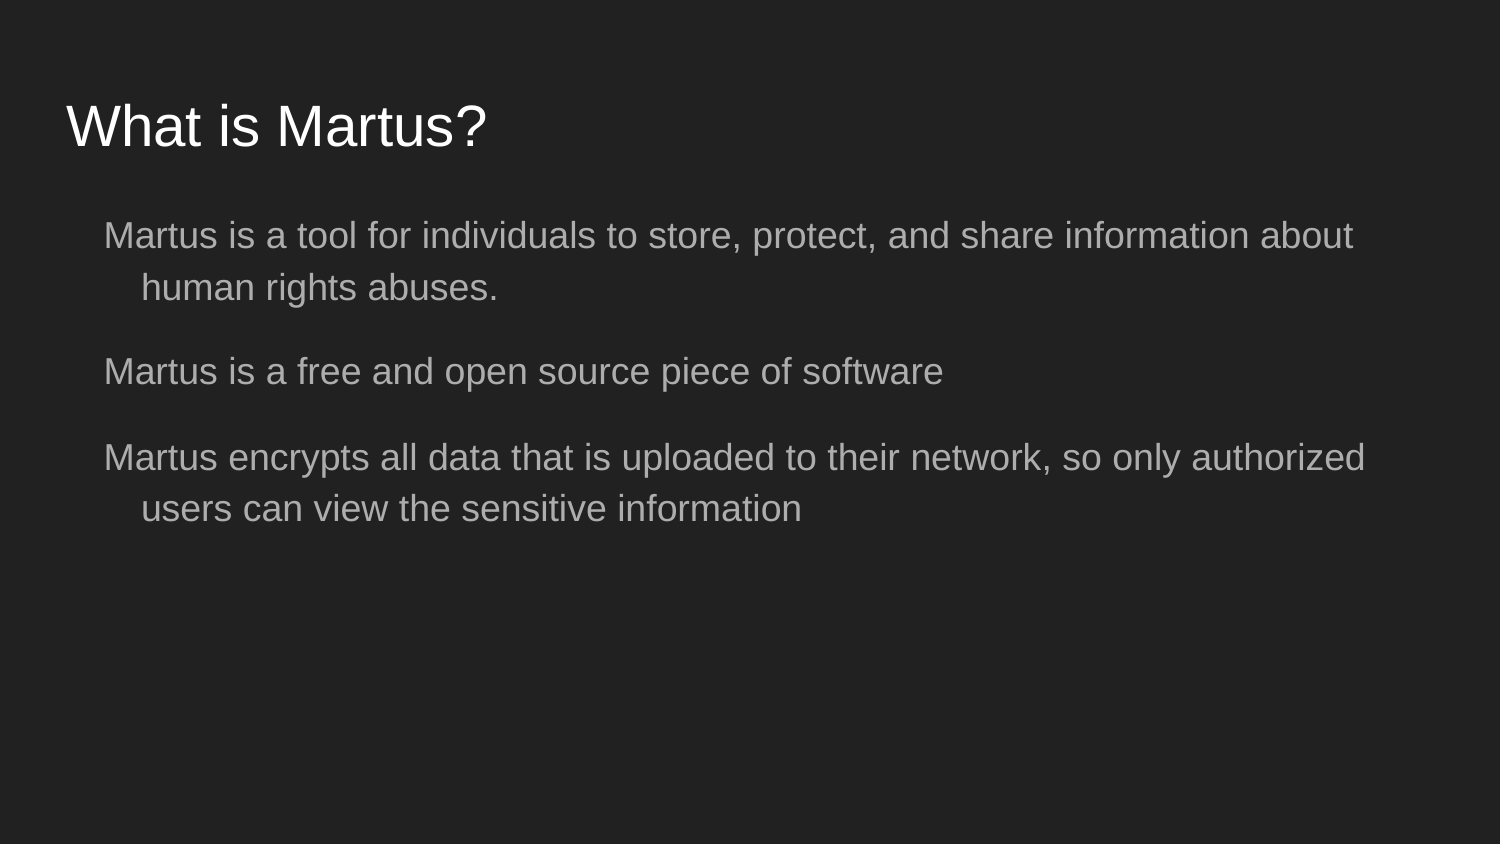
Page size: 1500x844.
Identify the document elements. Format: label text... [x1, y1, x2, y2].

list Martus is a tool for individuals to store, protect, and share information about human rights abuses. Martus is a free and open source piece of software Martus encrypts all data that is uploaded to their network, so only authorized users can view the sensitive information [51, 189, 1449, 750]
title What is Martus? [51, 72, 1449, 167]
